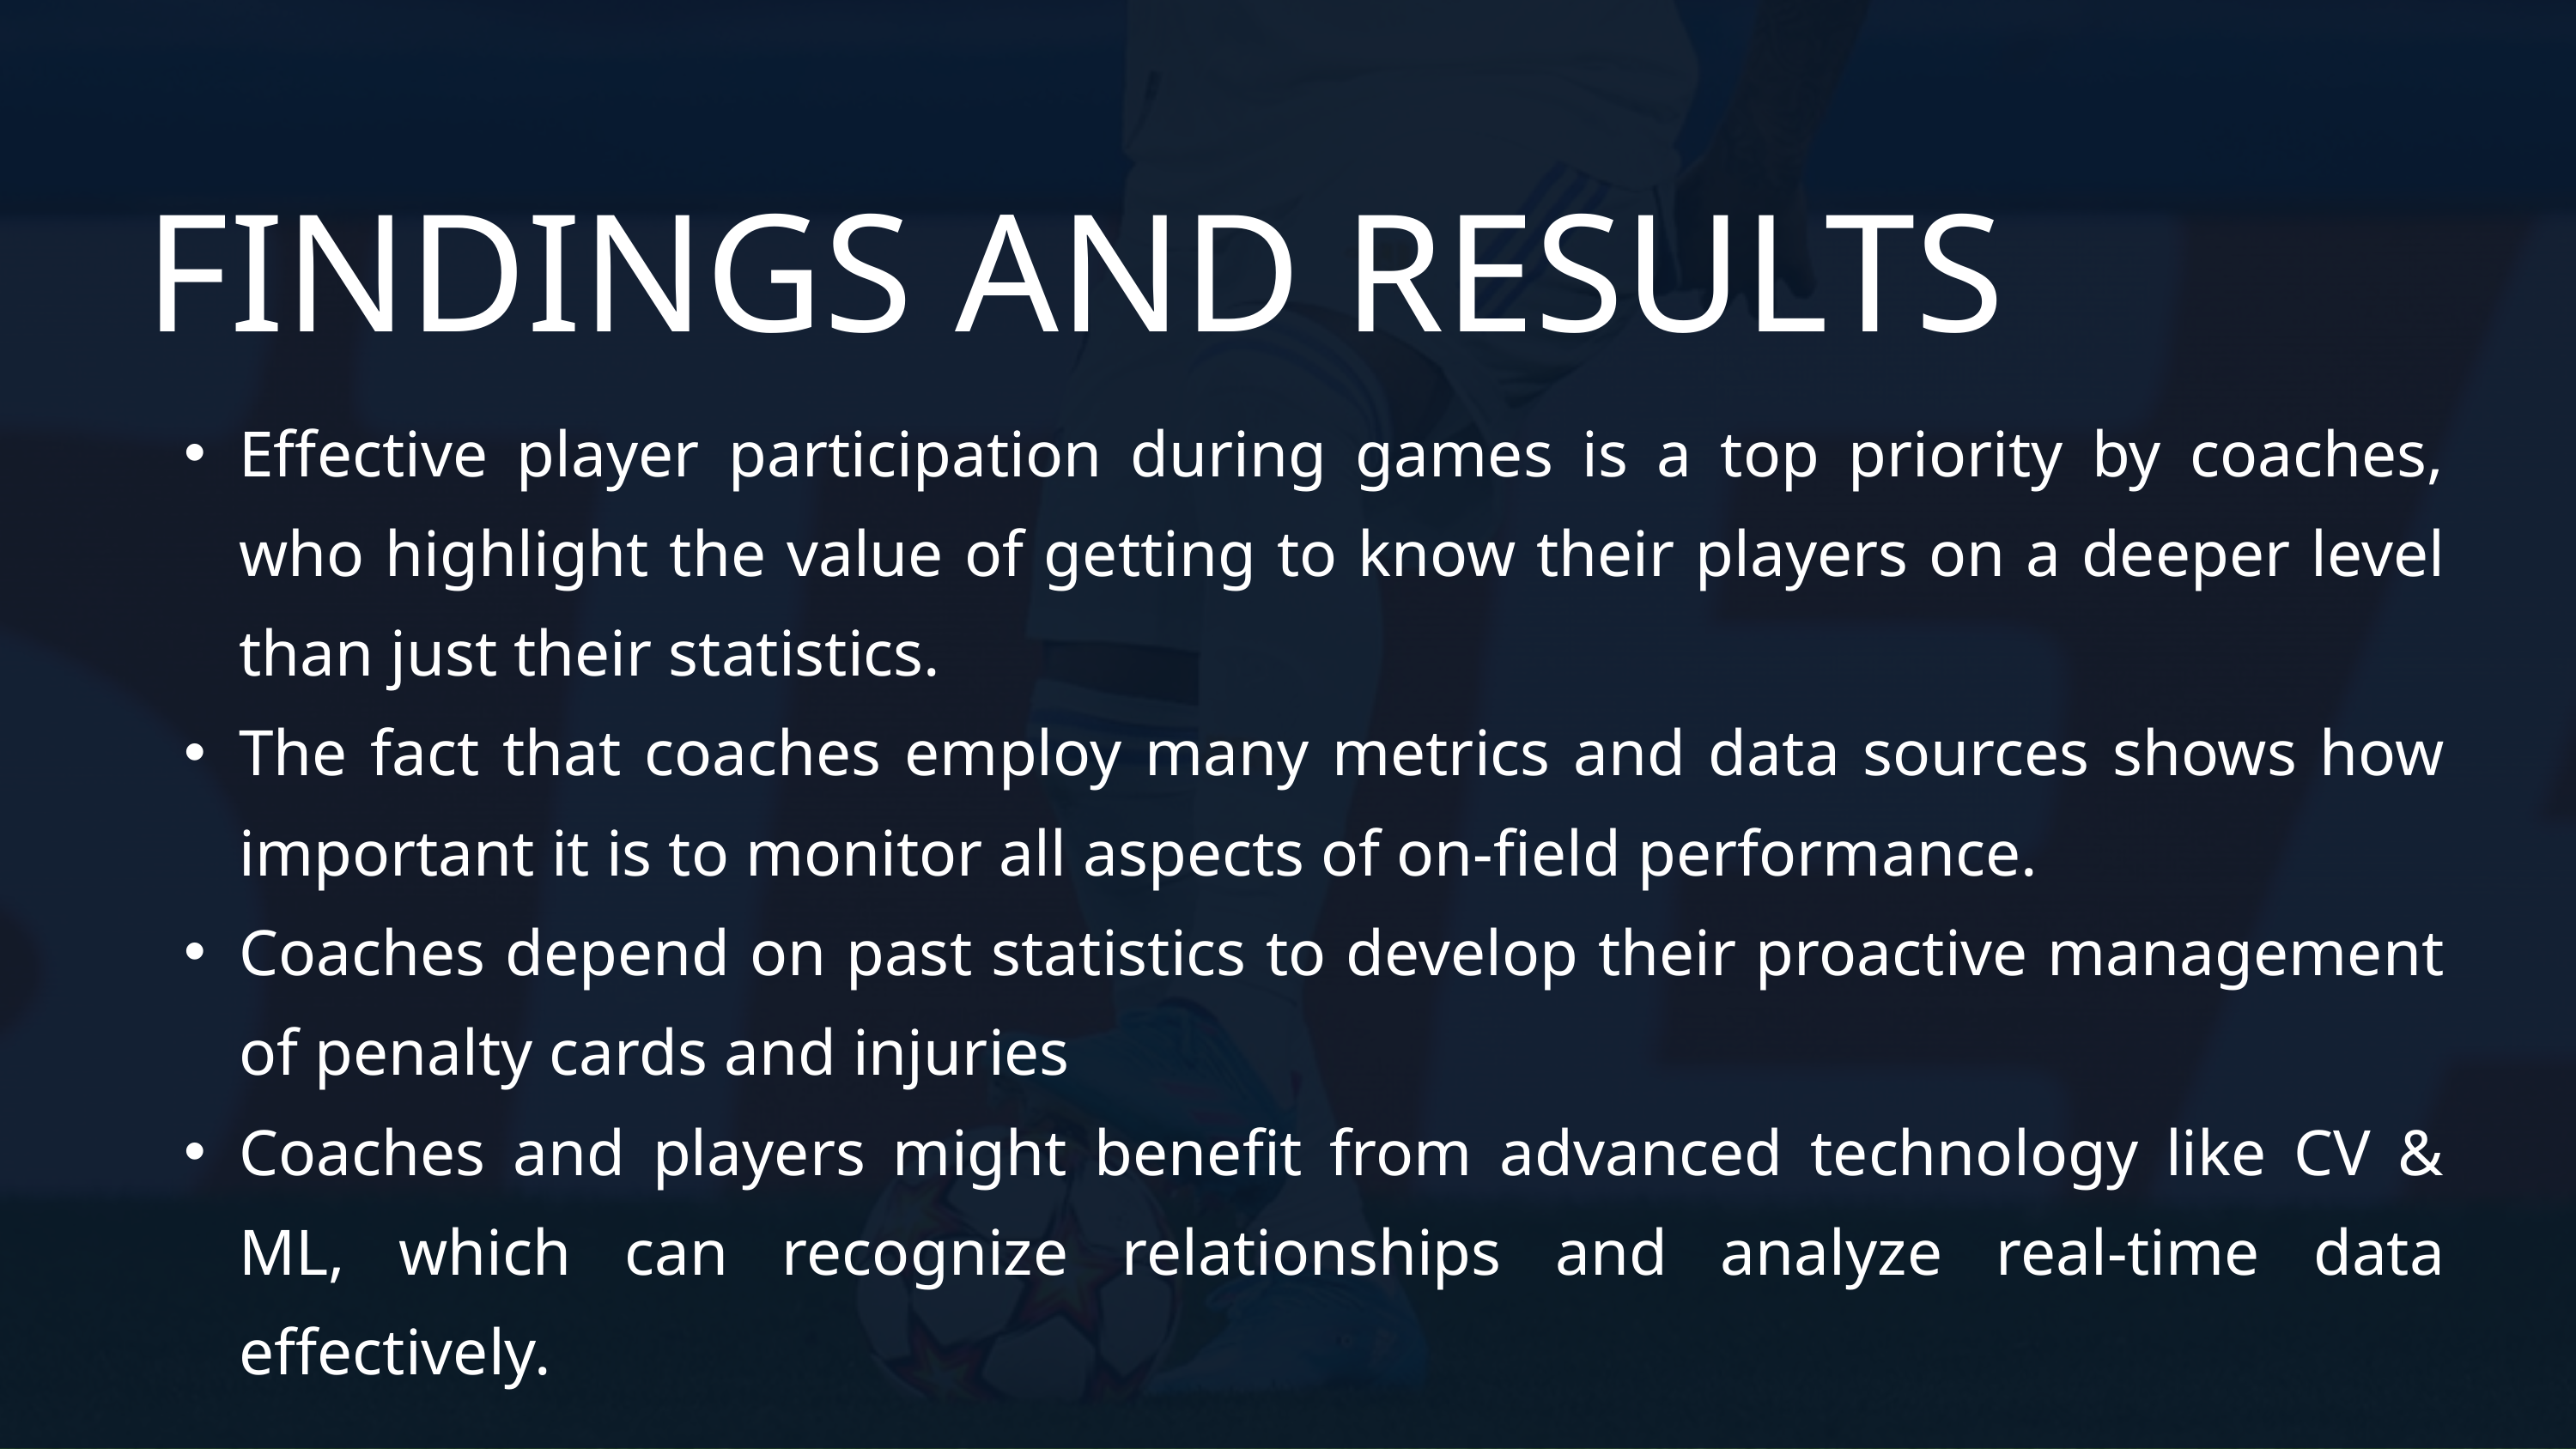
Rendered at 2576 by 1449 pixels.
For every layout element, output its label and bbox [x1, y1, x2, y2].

text_box [0, 0, 2576, 1449]
